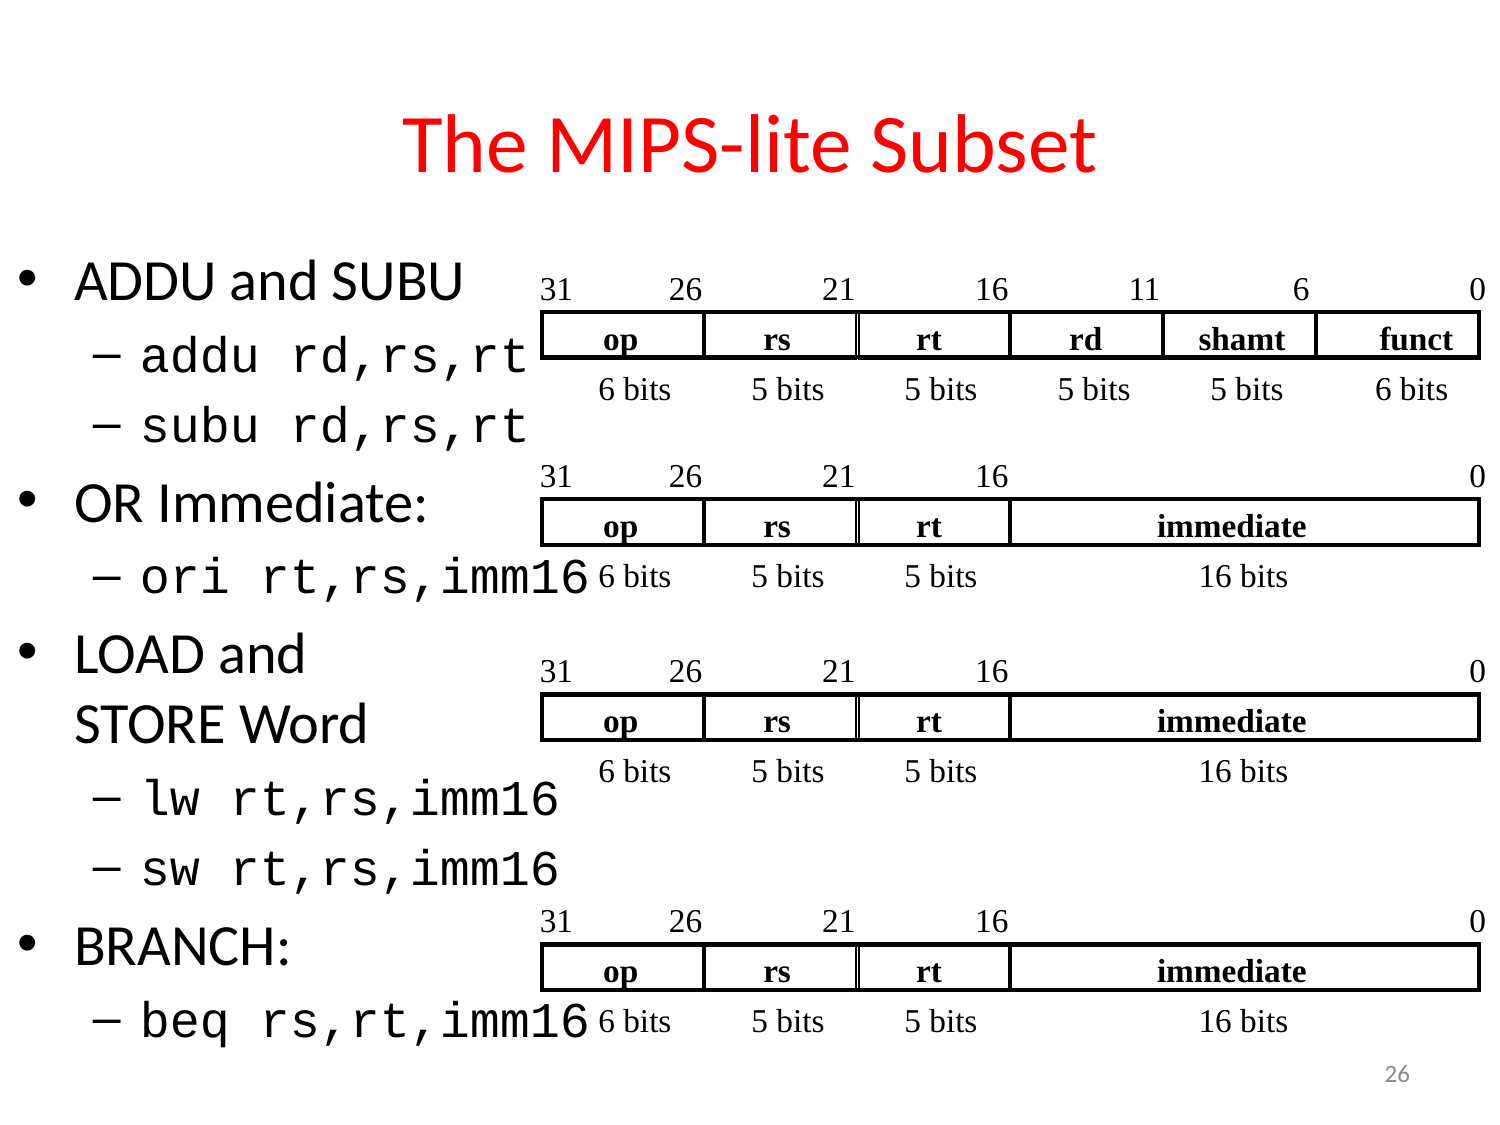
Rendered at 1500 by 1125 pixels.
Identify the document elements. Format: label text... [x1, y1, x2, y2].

slide_number 26 [1074, 1056, 1425, 1103]
title The MIPS-lite Subset [75, 45, 1425, 233]
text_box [524, 259, 1500, 415]
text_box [524, 892, 1500, 1048]
list ADDU and SUBU addu rd,rs,rt subu rd,rs,rt OR Immediate: ori rt,rs,imm16 LOAD and STORE Word lw rt,rs,imm16 sw rt,rs,imm16 BRANCH: beq rs,rt,imm16 [2, 234, 1347, 1093]
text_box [524, 642, 1500, 798]
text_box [524, 446, 1500, 602]
